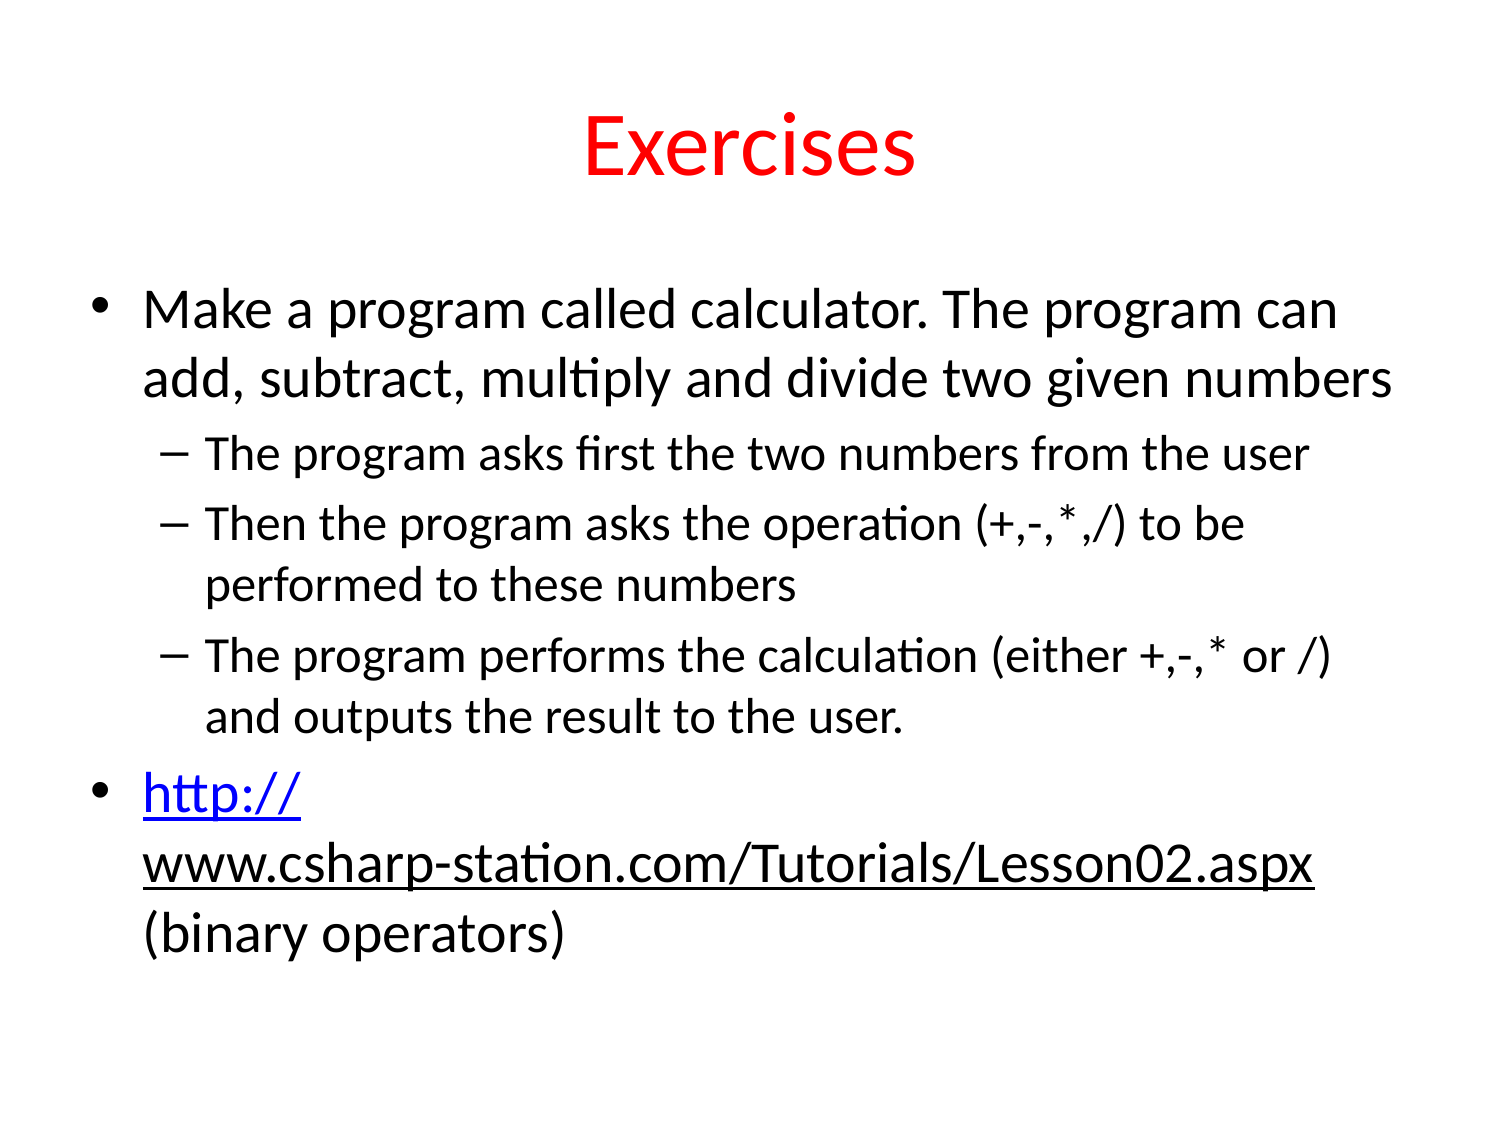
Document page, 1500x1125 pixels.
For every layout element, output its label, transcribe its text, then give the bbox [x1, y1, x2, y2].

title Exercises [75, 45, 1425, 233]
list Make a program called calculator. The program can add, subtract, multiply and divide two given numbers The program asks first the two numbers from the user Then the program asks the operation (+,-,*,/) to be performed to these numbers The program performs the calculation (either +,-,* or /) and outputs the result to the user. http://www.csharp-station.com/Tutorials/Lesson02.aspx (binary operators) [75, 262, 1425, 1005]
